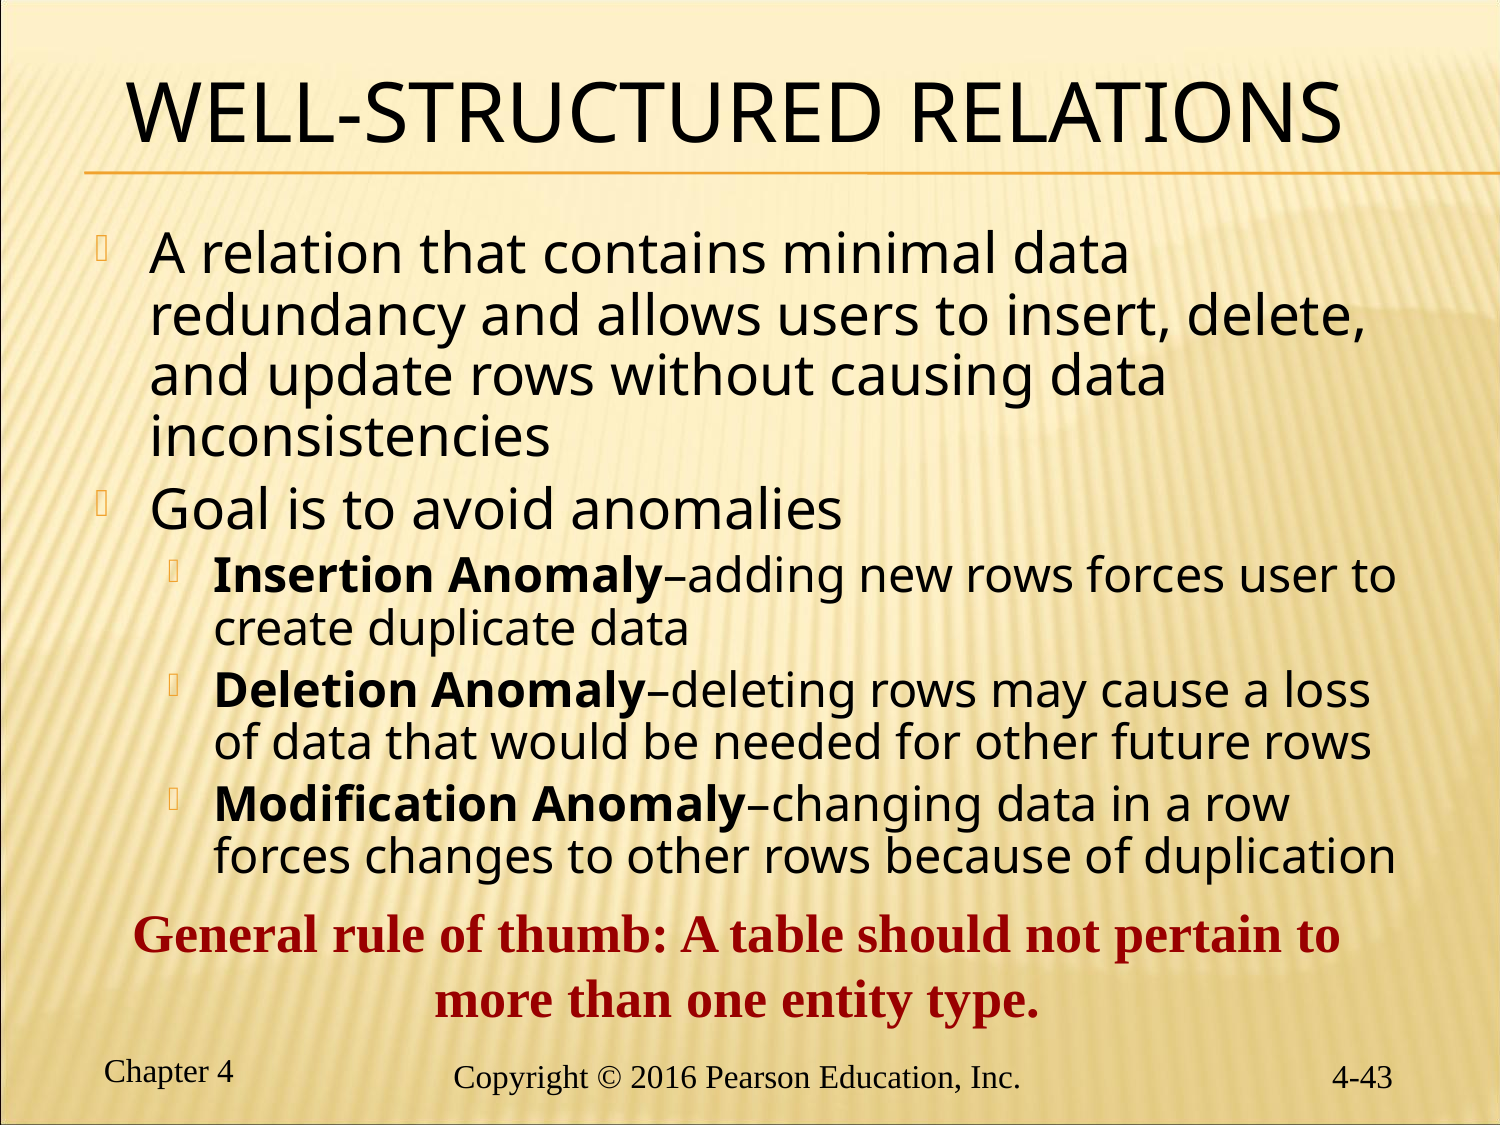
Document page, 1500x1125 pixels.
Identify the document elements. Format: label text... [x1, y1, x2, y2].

text_box General rule of thumb: A table should not pertain to more than one entity type. [87, 891, 1388, 1036]
title Well-Structured Relations [110, 15, 1386, 203]
list A relation that contains minimal data redundancy and allows users to insert, delete, and update rows without causing data inconsistencies Goal is to avoid anomalies Insertion Anomaly–adding new rows forces user to create duplicate data Deletion Anomaly–deleting rows may cause a loss of data that would be needed for other future rows Modification Anomaly–changing data in a row forces changes to other rows because of duplication [80, 217, 1417, 934]
picture [0, 0, 1500, 1125]
